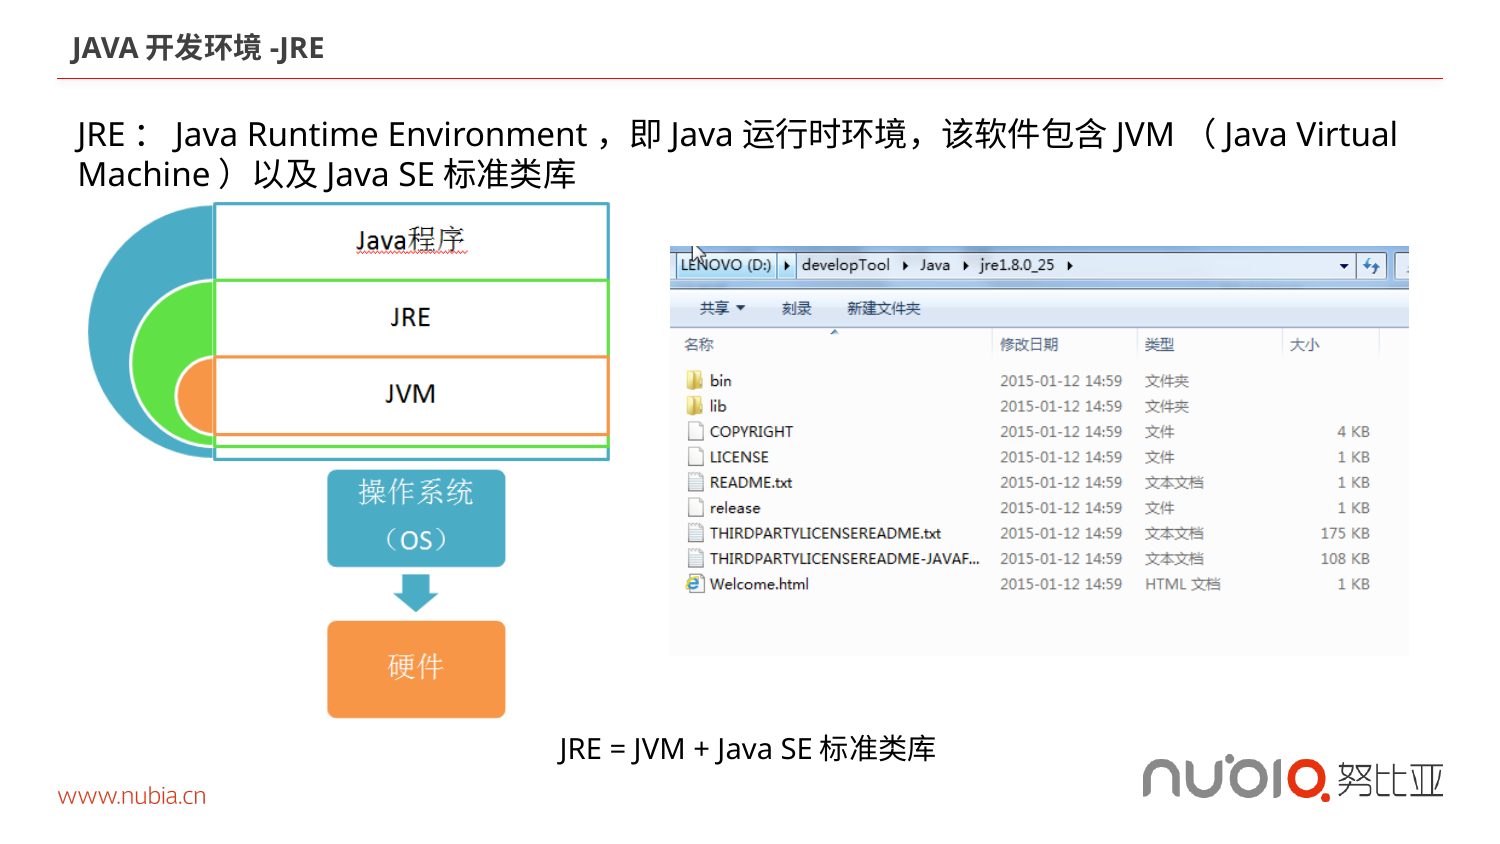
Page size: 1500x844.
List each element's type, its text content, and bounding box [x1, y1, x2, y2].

picture [56, 783, 206, 809]
picture [669, 246, 1409, 657]
text_box JRE：Java Runtime Environment，即Java运行时环境，该软件包含JVM（Java Virtual Machine）以及Java SE标准类库 [62, 105, 1443, 201]
picture [1142, 754, 1444, 802]
text_box JAVA开发环境-JRE [57, 24, 714, 69]
picture [86, 201, 611, 720]
text_box JRE = JVM + Java SE标准类库 [544, 722, 1006, 773]
